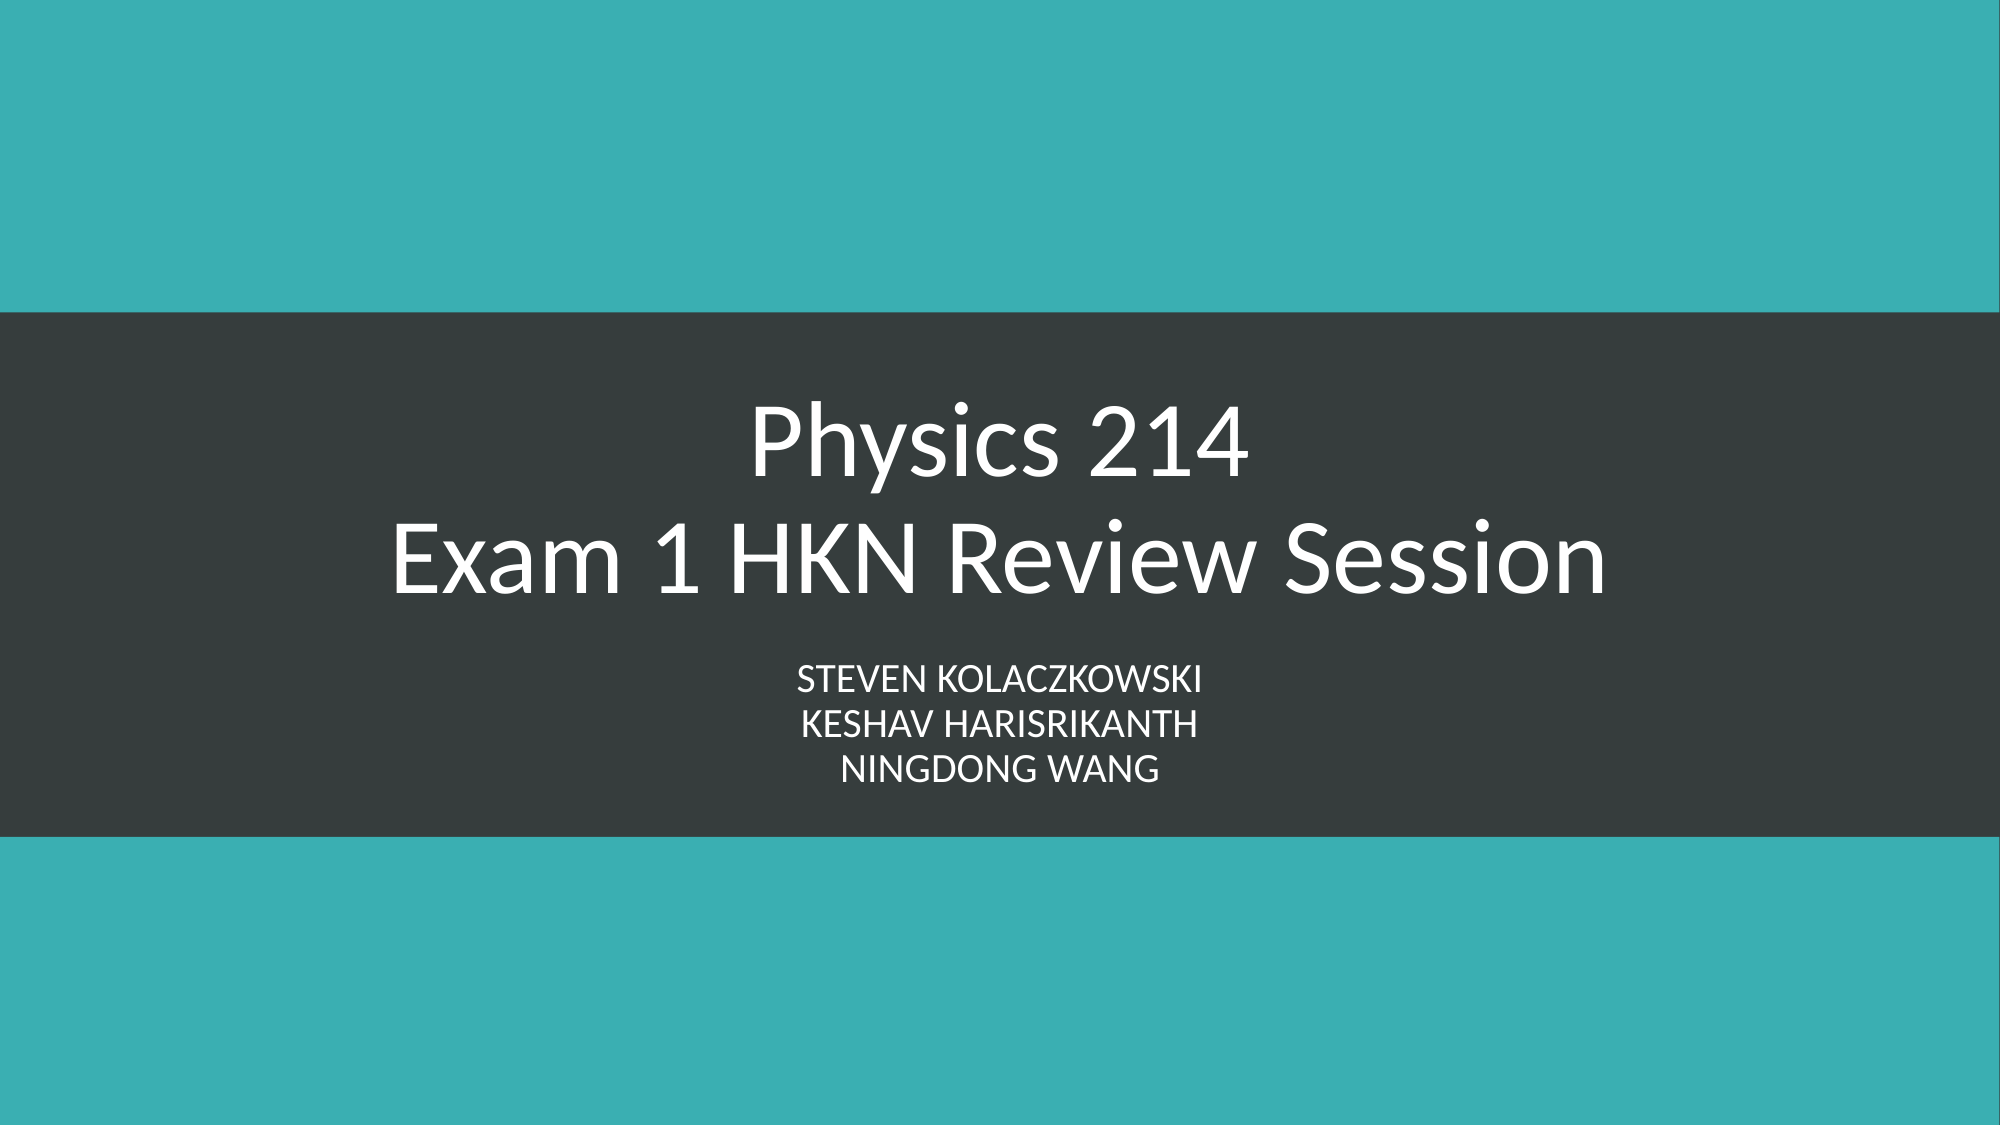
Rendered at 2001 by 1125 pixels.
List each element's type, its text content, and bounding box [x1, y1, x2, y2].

title Physics 214 Exam 1 HKN Review Session [212, 375, 1788, 624]
subtitle Steven Kolaczkowski Keshav Harisrikanth Ningdong Wang [212, 649, 1788, 800]
